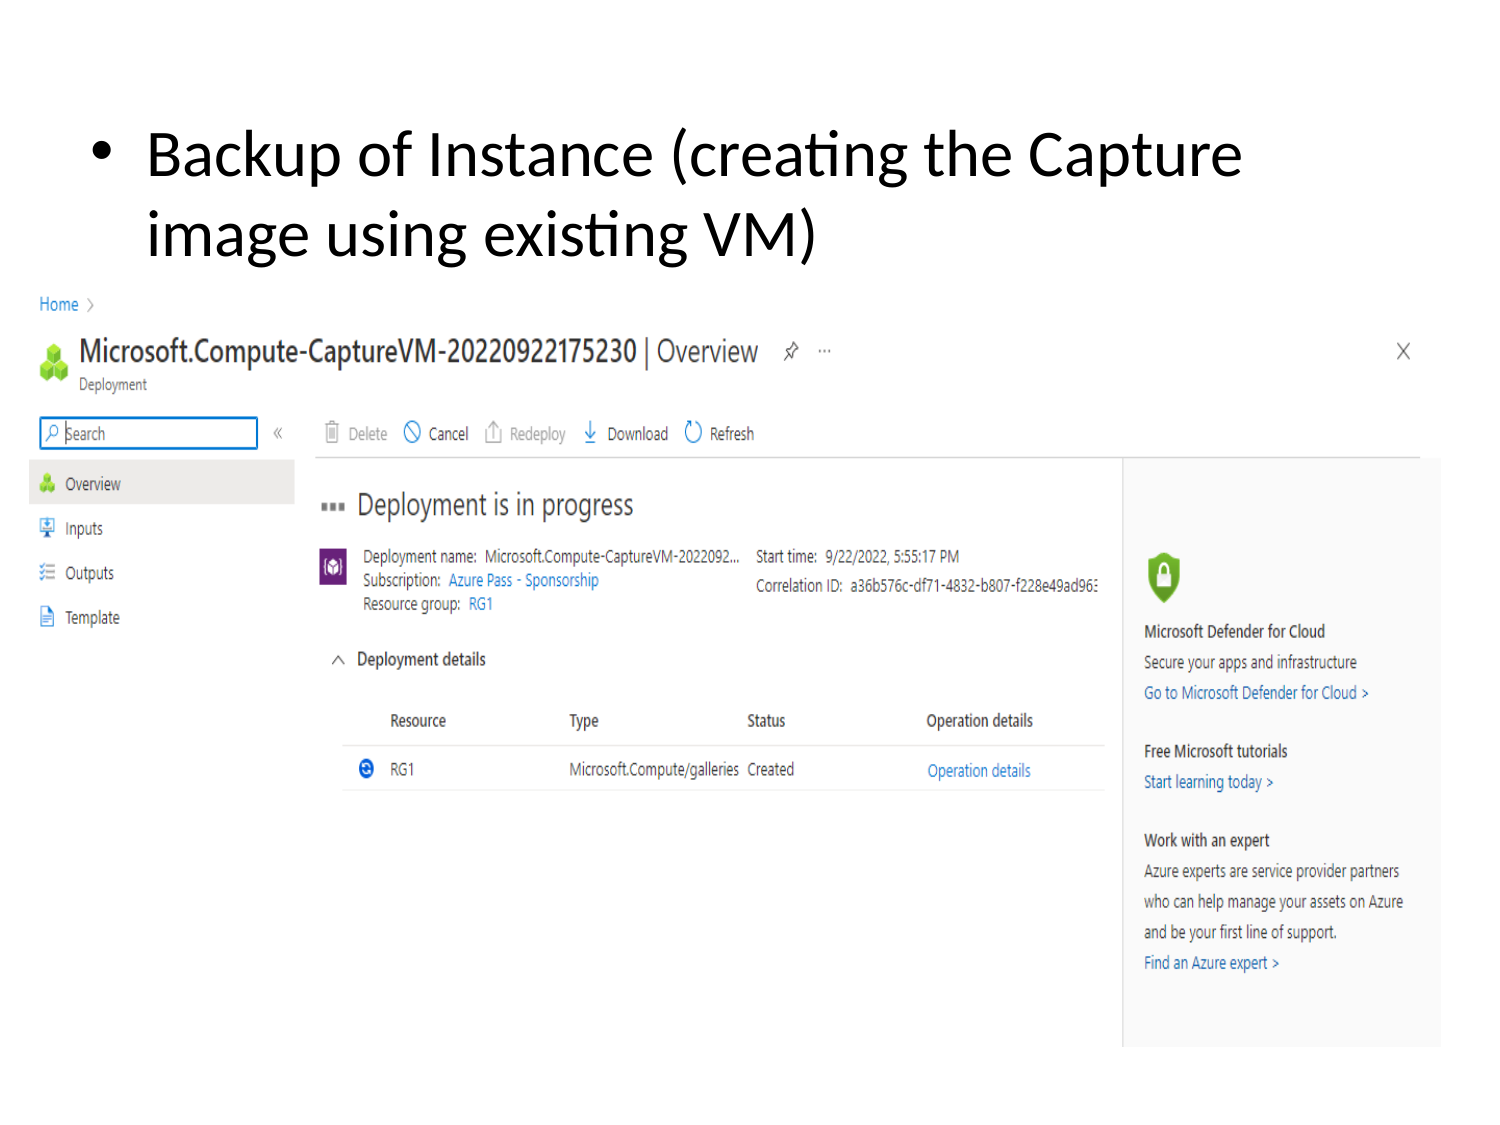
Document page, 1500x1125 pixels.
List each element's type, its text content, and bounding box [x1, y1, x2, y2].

list Backup of Instance (creating the Capture image using existing VM) [75, 101, 1425, 289]
picture [29, 290, 1442, 1047]
